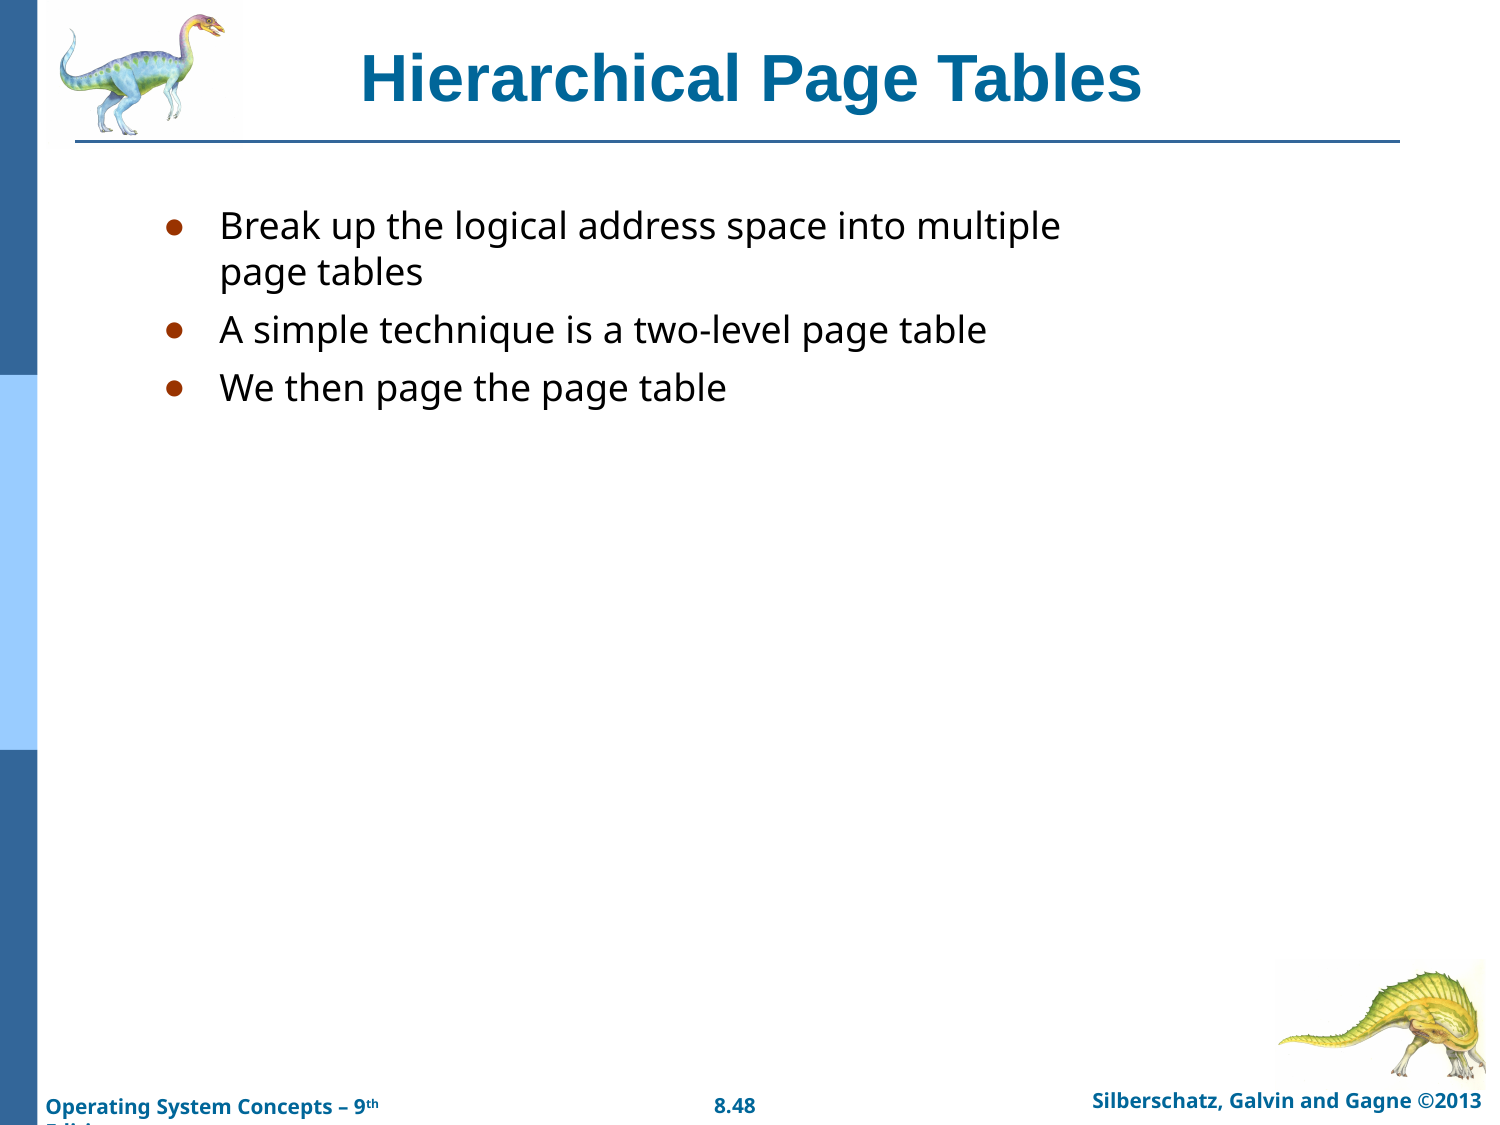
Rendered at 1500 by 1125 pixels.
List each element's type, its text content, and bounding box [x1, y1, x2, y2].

title Hierarchical Page Tables [77, 27, 1428, 122]
list Break up the logical address space into multiple page tables A simple technique is a two-level page table We then page the page table [148, 195, 1130, 931]
picture [1275, 959, 1486, 1090]
picture [46, 0, 243, 149]
